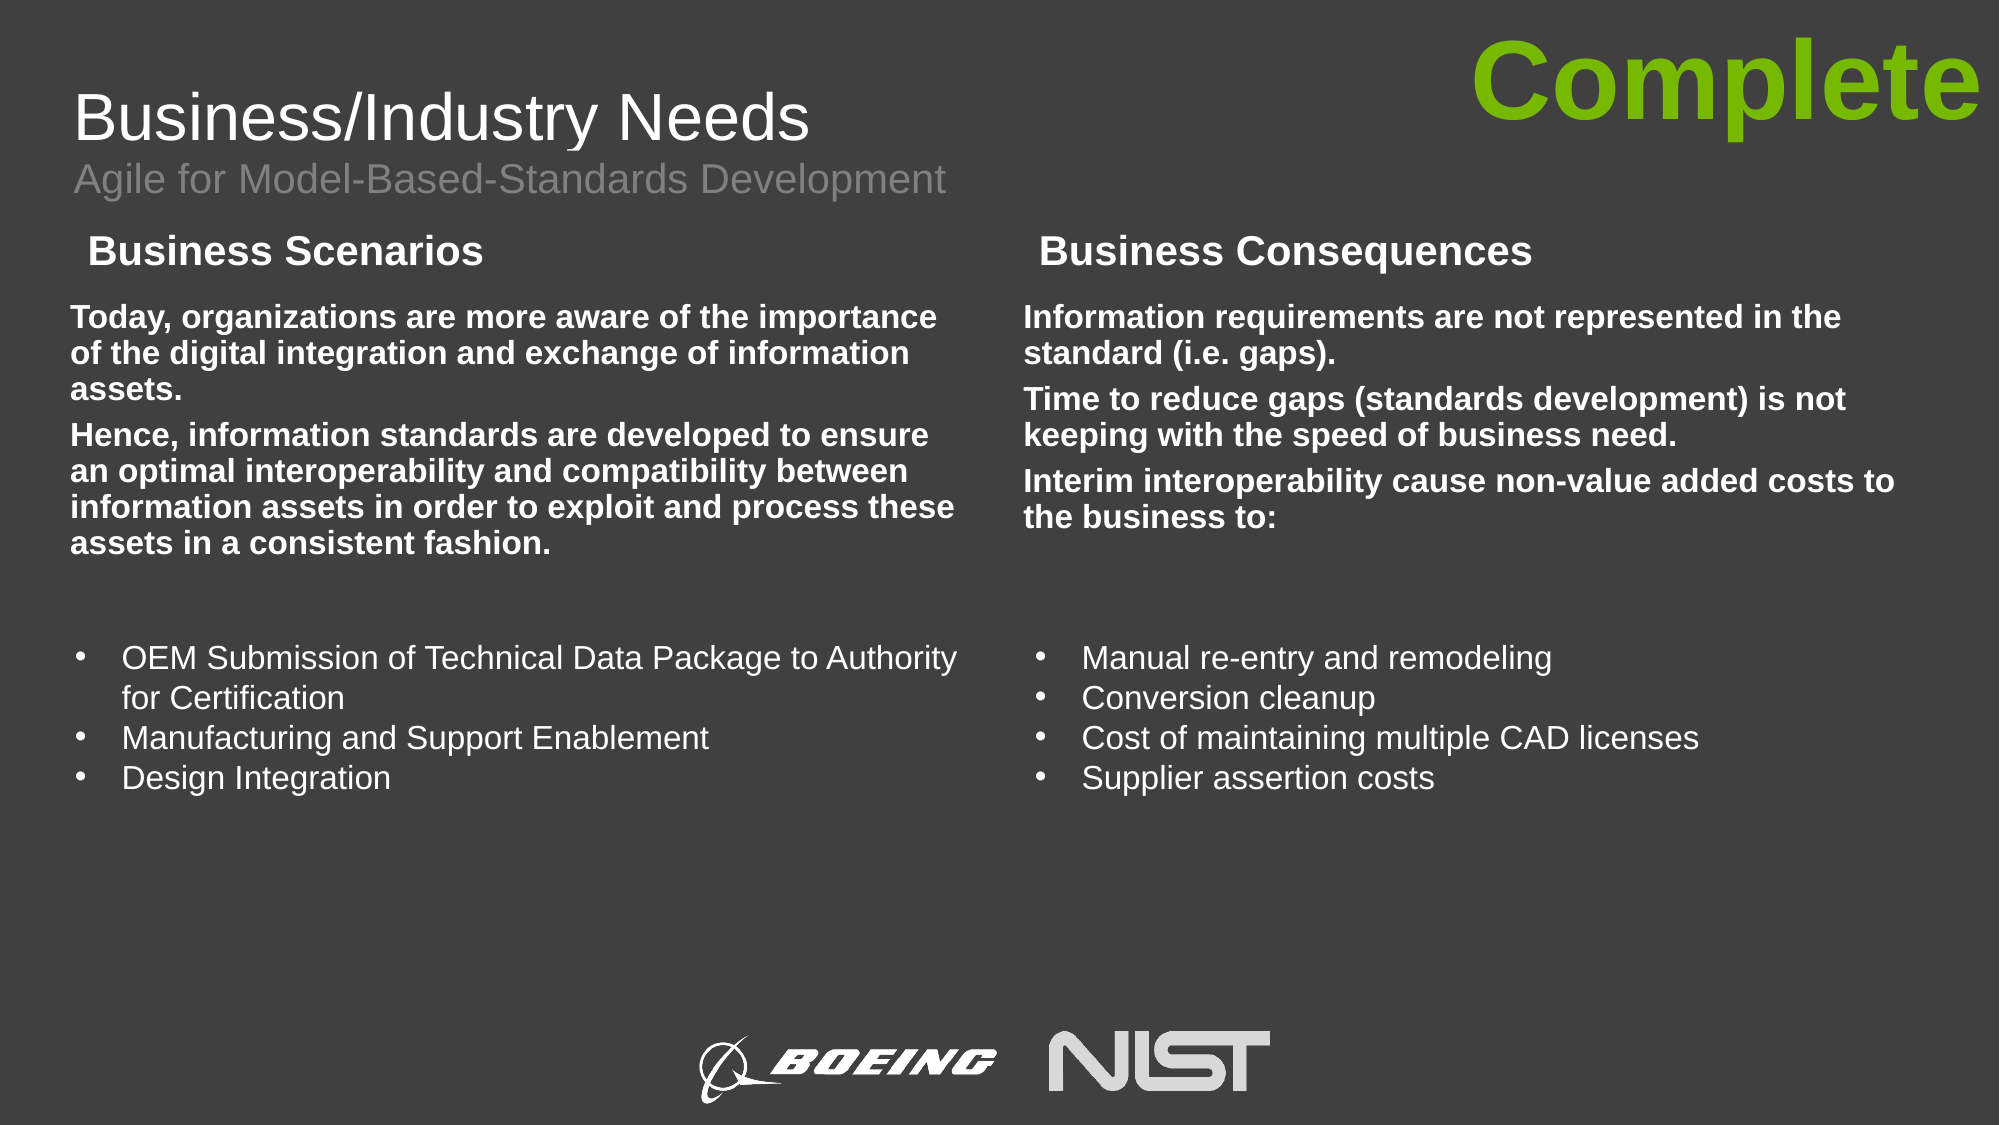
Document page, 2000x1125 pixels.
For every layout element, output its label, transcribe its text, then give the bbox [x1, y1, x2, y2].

text_box Information requirements are not represented in the standard (i.e. gaps). Time to reduce gaps (standards development) is not keeping with the speed of business need. Interim interoperability cause non-value added costs to the business to: [995, 299, 1914, 536]
text_box Today, organizations are more aware of the importance of the digital integration and exchange of information assets. Hence, information standards are developed to ensure an optimal interoperability and compatibility between information assets in order to exploit and process these assets in a consistent fashion. [42, 300, 961, 562]
picture [695, 1031, 1000, 1106]
text_box OEM Submission of Technical Data Package to Authority for Certification Manufacturing and Support Enablement Design Integration [59, 629, 988, 804]
text_box Manual re-entry and remodeling Conversion cleanup Cost of maintaining multiple CAD licenses Supplier assertion costs [1019, 629, 1948, 804]
text_box Agile for Model-Based-Standards Development [73, 150, 1929, 204]
title Business/Industry Needs [73, 74, 1455, 150]
text_box Business Consequences [1017, 229, 1937, 275]
list Business Scenarios [66, 229, 986, 276]
text_box Complete [1455, 0, 1999, 150]
